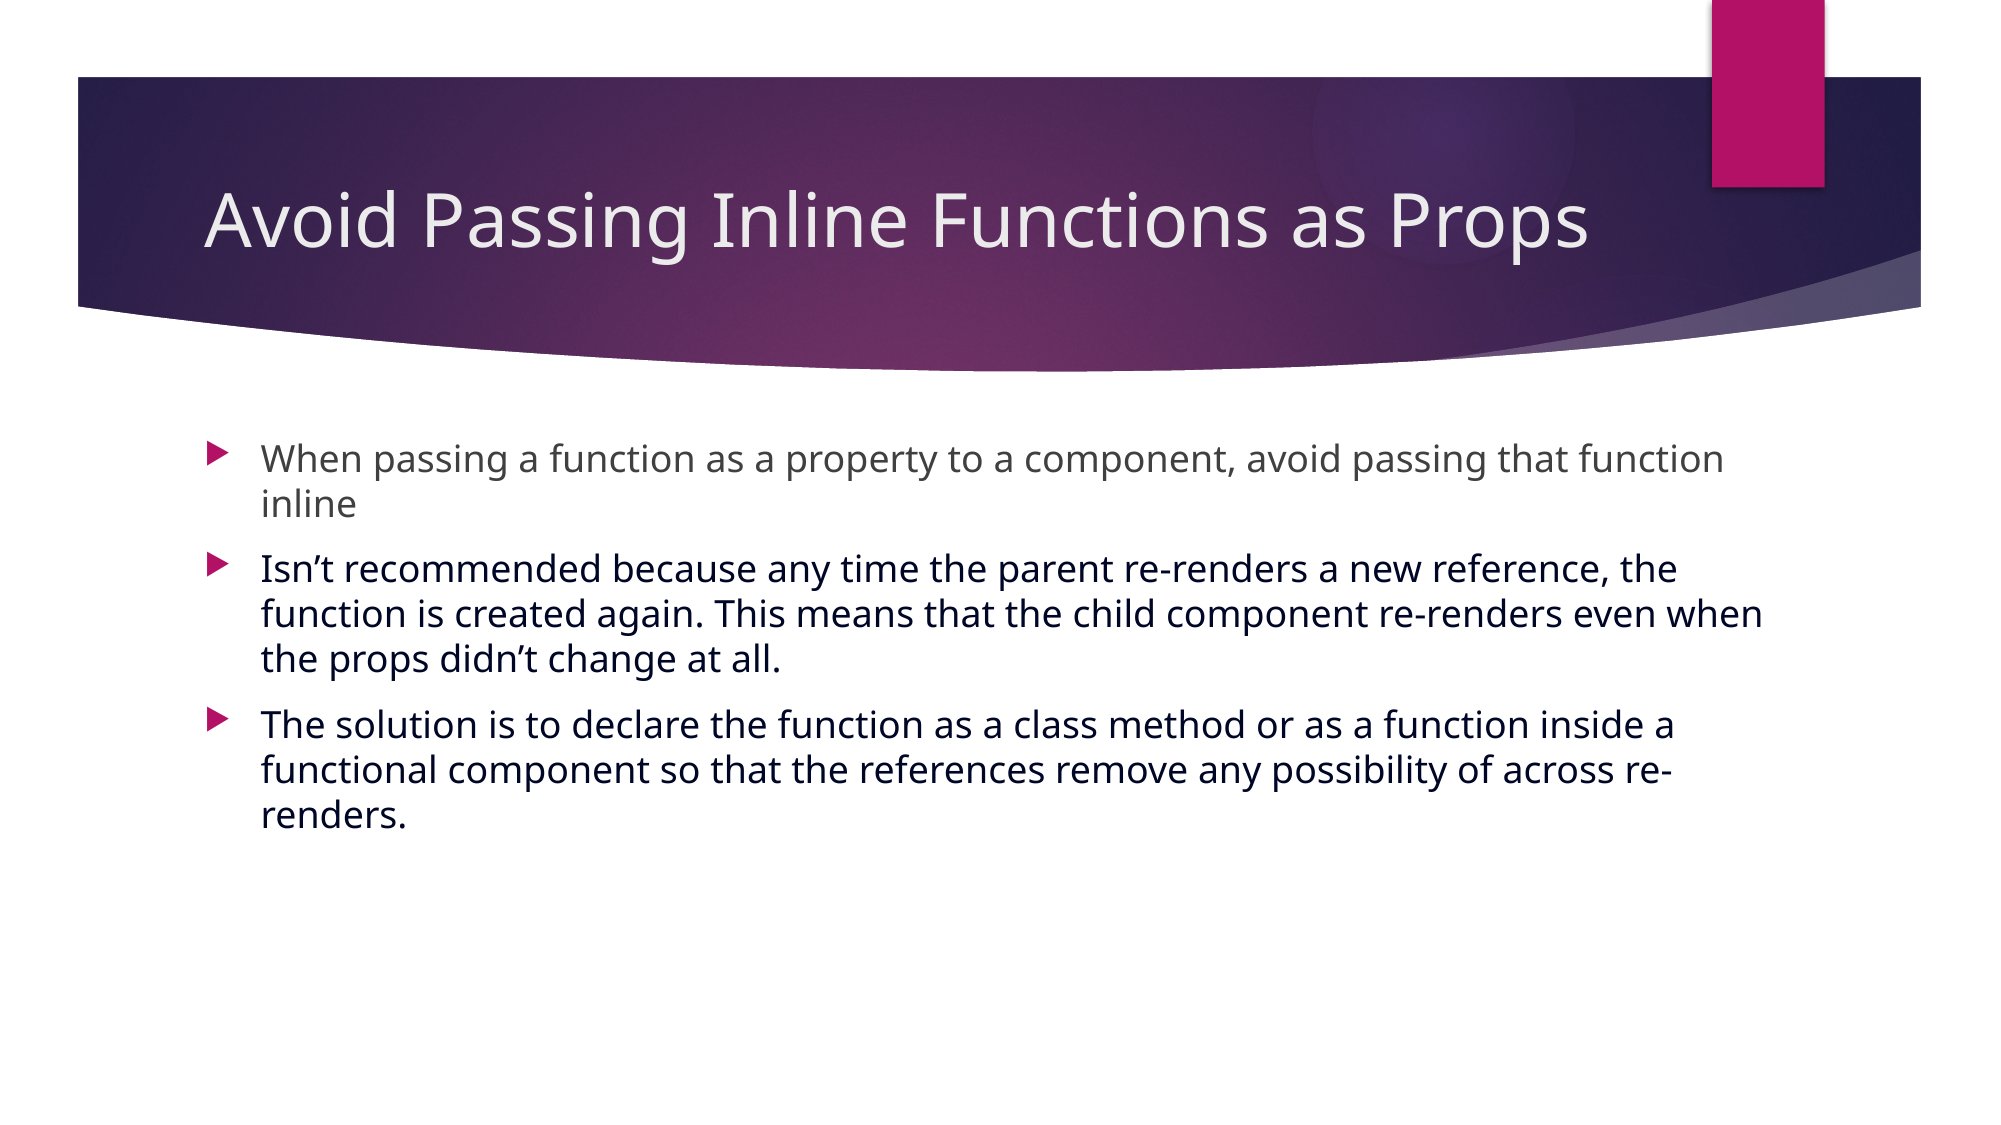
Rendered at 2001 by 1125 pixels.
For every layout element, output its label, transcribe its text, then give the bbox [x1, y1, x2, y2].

title Avoid Passing Inline Functions as Props [189, 159, 1627, 276]
list When passing a function as a property to a component, avoid passing that function inline Isn’t recommended because any time the parent re-renders a new reference, the function is created again. This means that the child component re-renders even when the props didn’t change at all. The solution is to declare the function as a class method or as a function inside a functional component so that the references remove any possibility of across re-renders. [189, 427, 1820, 1061]
